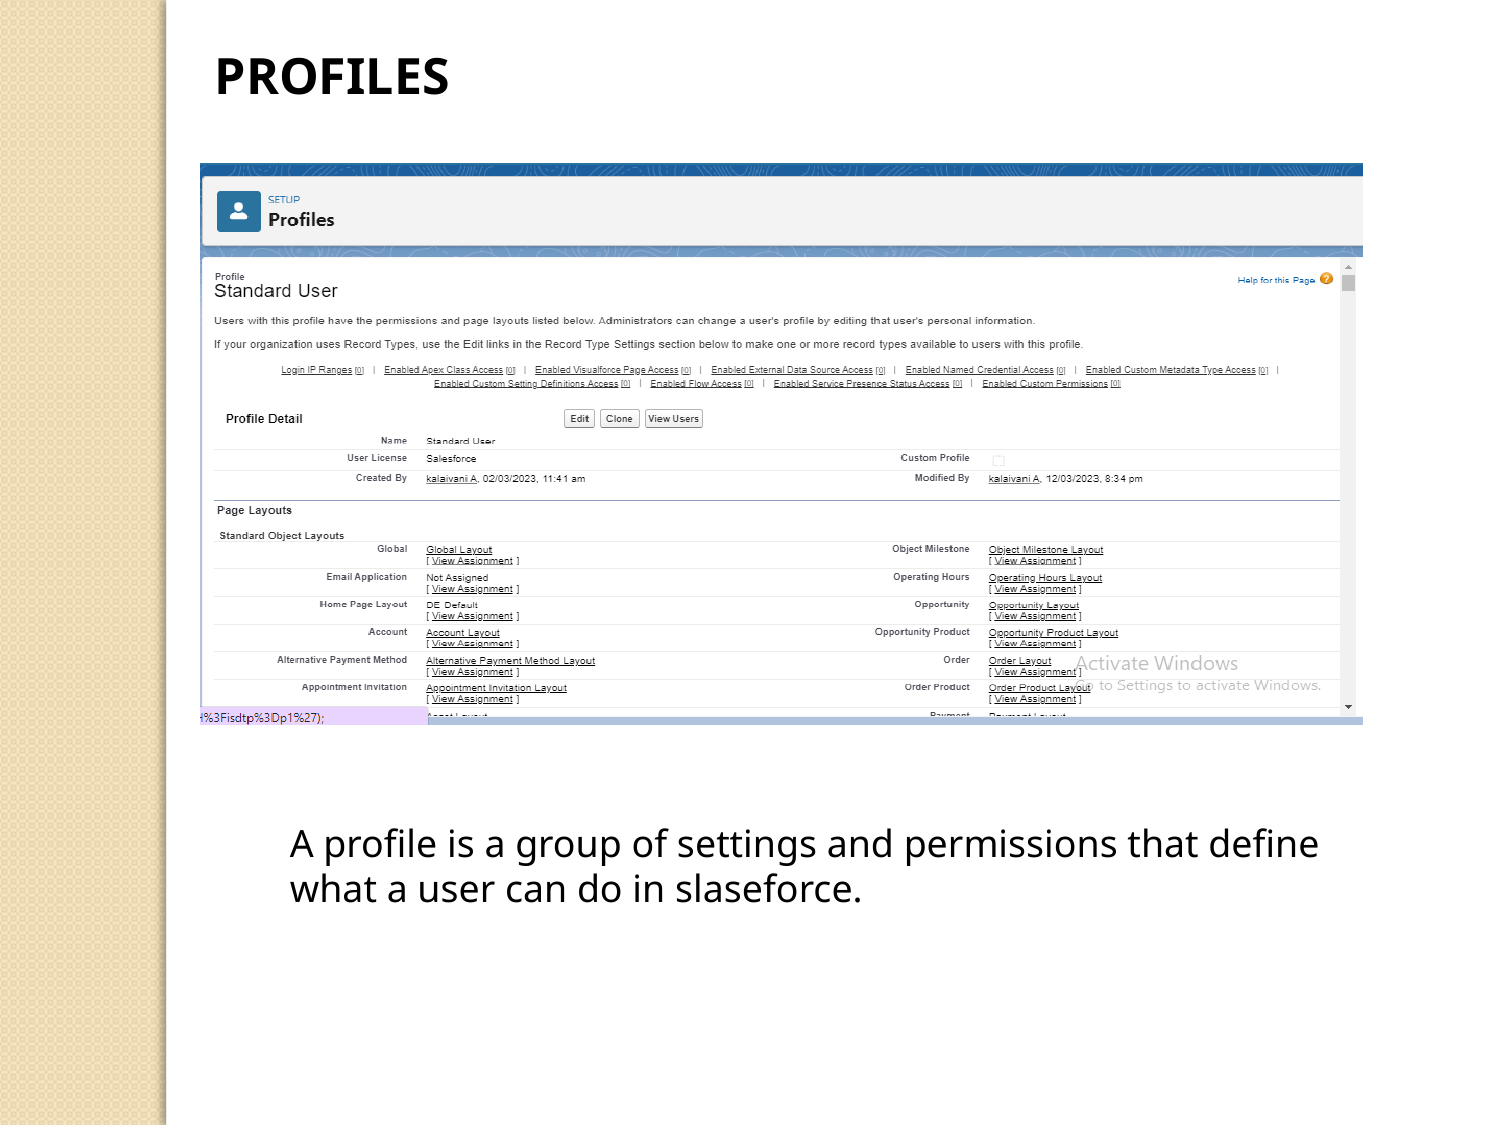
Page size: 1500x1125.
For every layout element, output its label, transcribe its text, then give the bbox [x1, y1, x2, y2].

text_box PROFILES [200, 37, 1050, 113]
picture [199, 162, 1363, 726]
text_box A profile is a group of settings and permissions that define what a user can do in slaseforce. [274, 812, 1400, 918]
